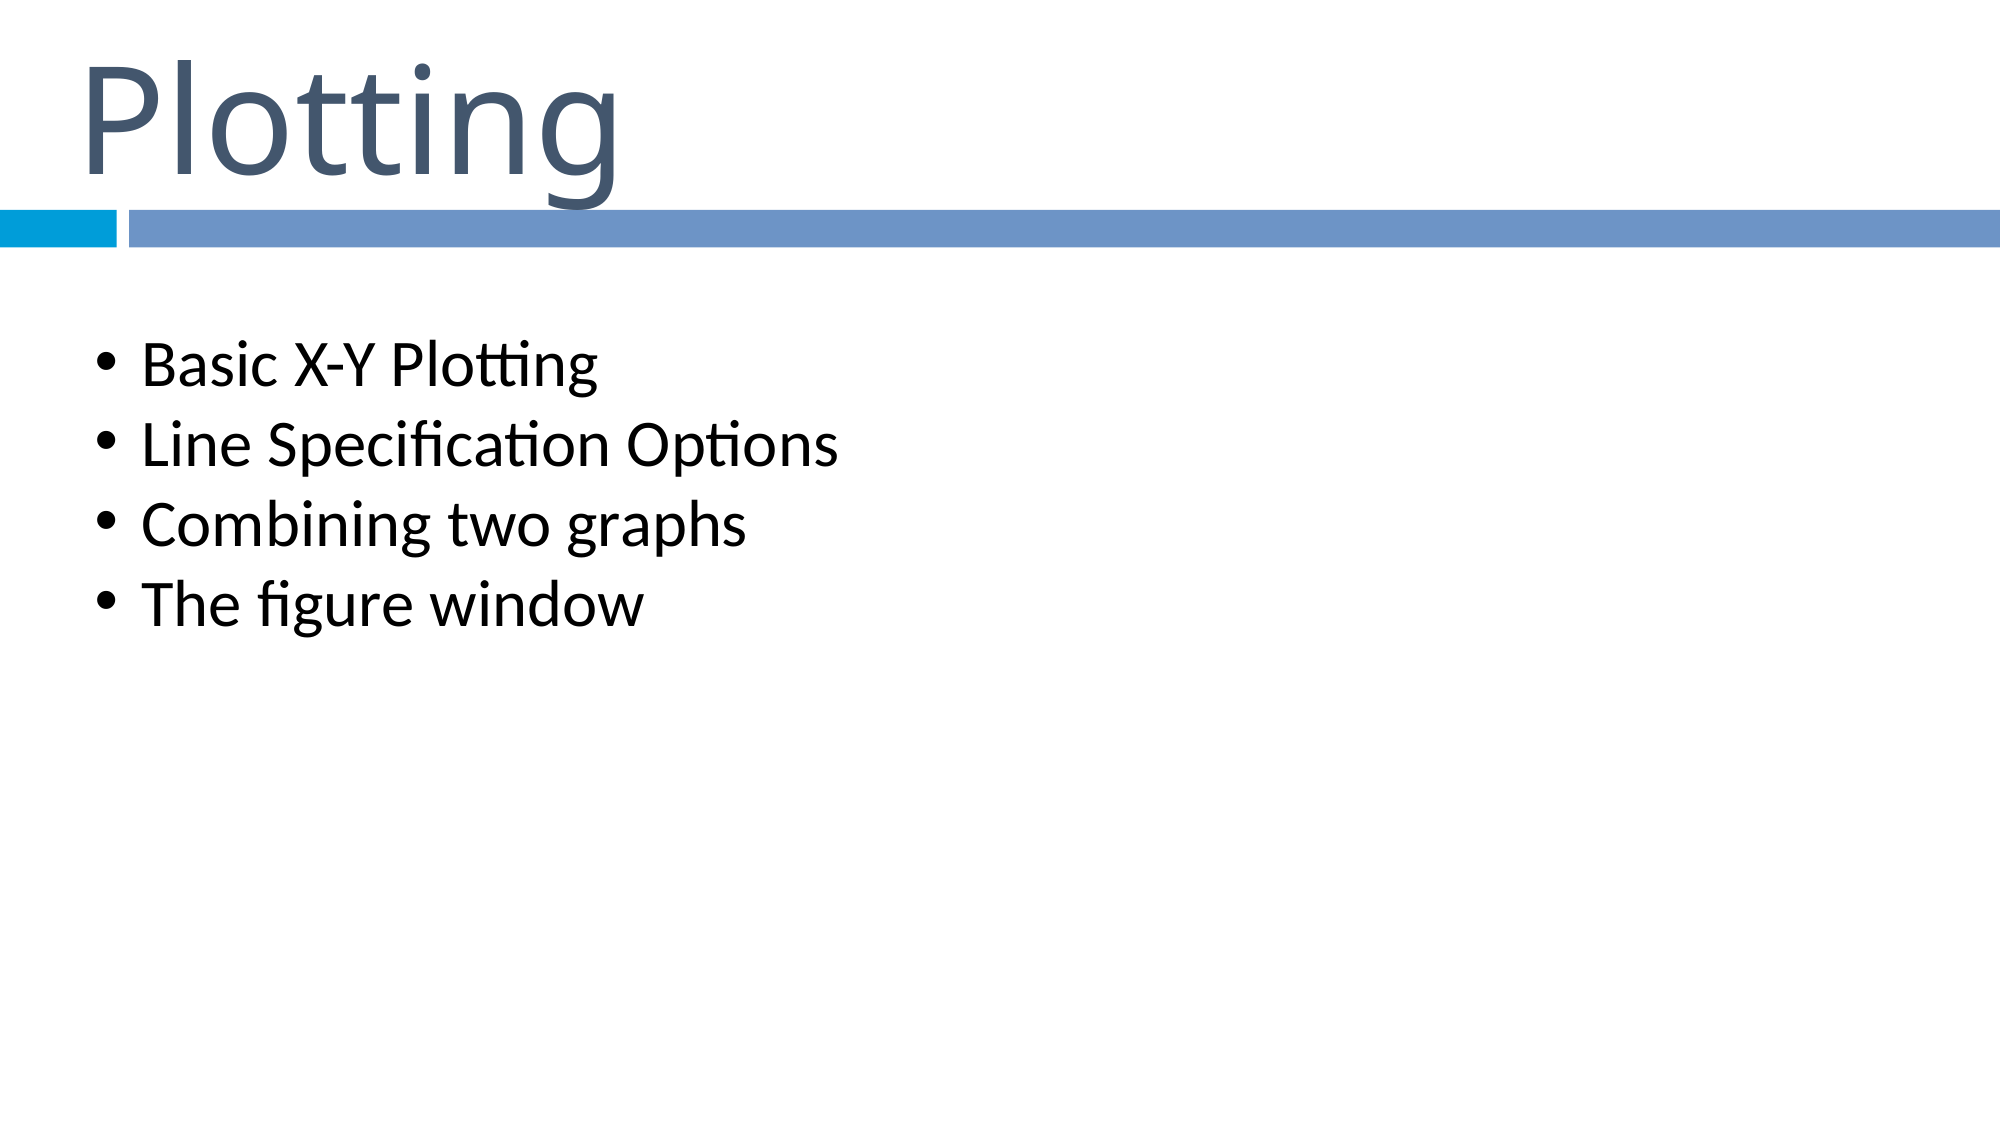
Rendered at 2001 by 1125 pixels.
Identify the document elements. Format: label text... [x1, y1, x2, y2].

title Plotting [75, 24, 969, 210]
text_box Basic X-Y Plotting Line Specification Options Combining two graphs The figure window [79, 312, 855, 807]
